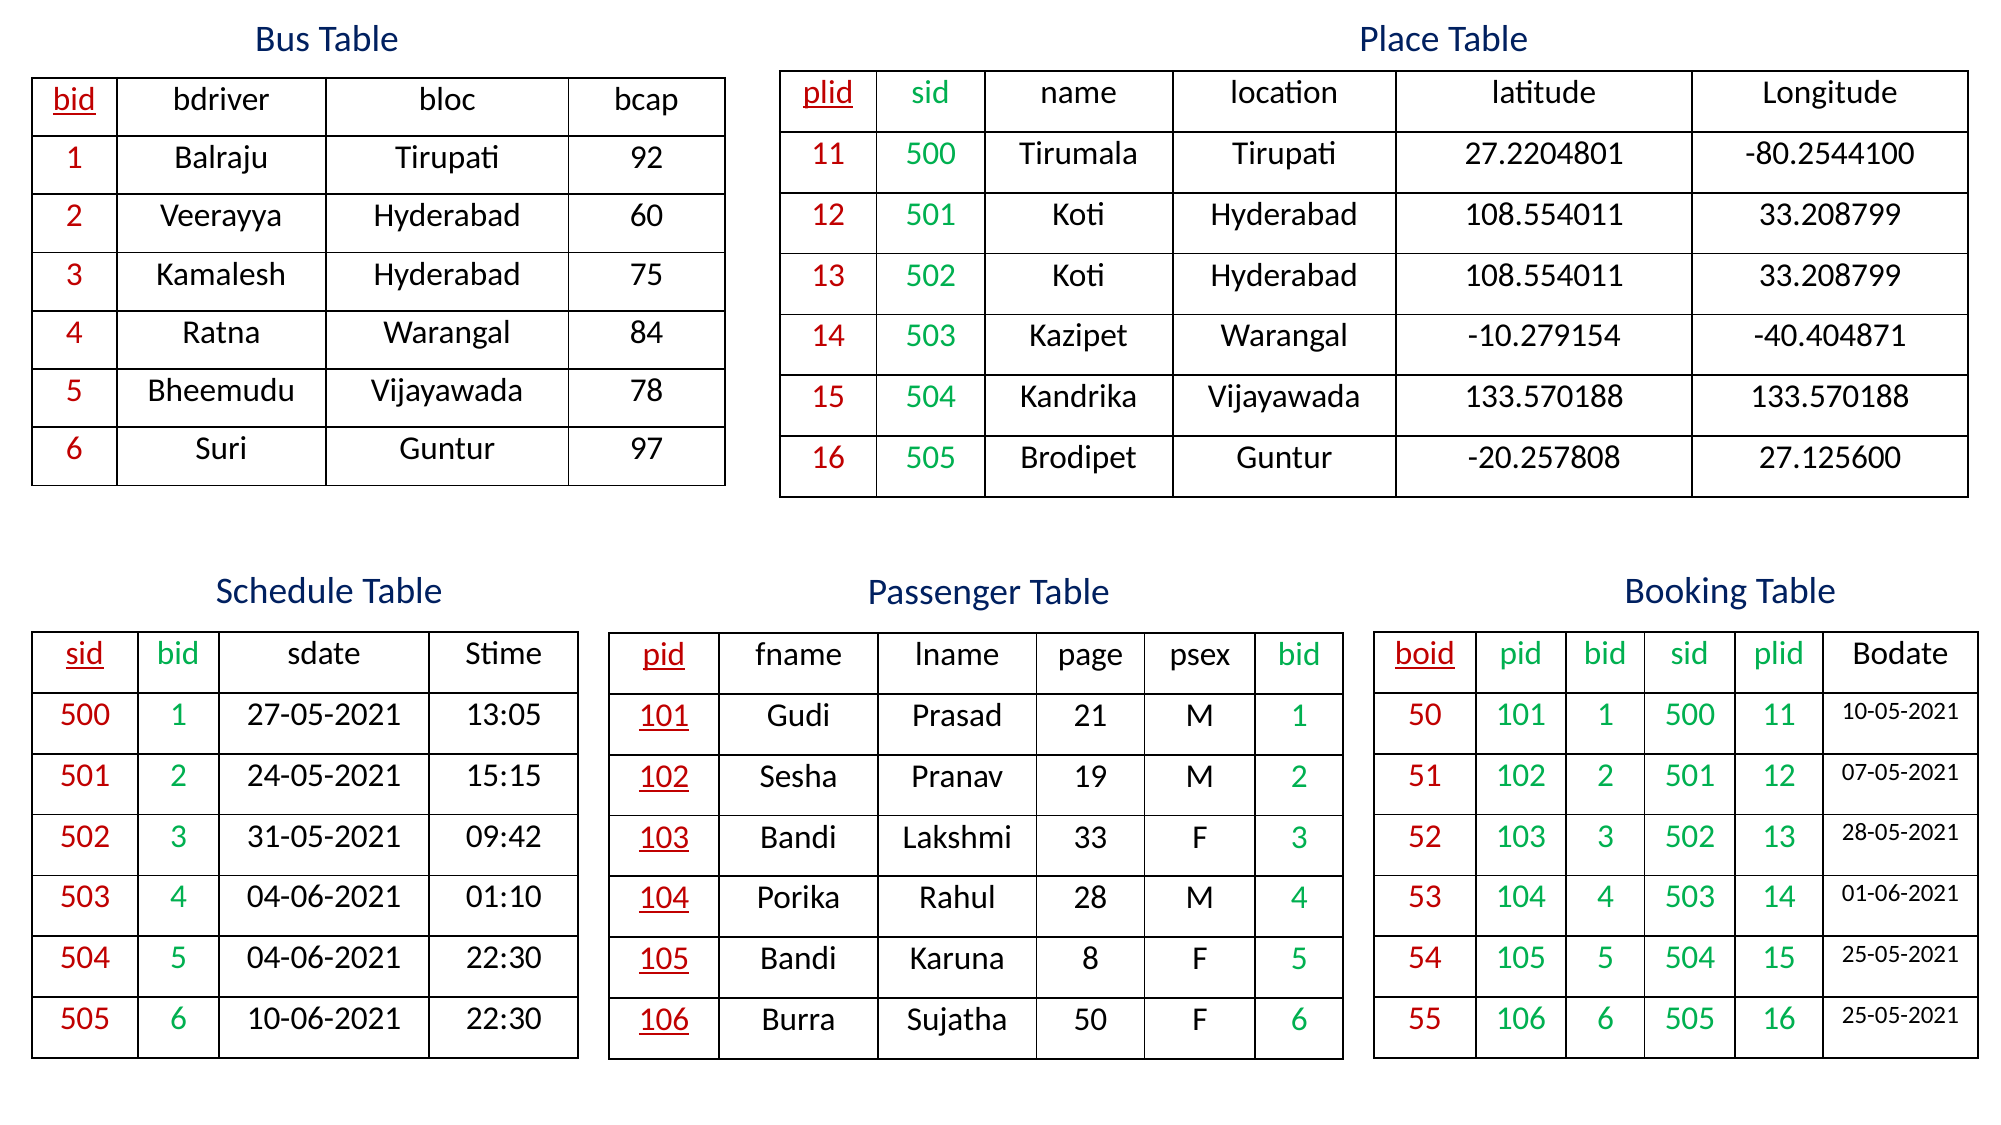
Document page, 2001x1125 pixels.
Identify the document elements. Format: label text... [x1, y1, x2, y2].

table_cell 502 [33, 815, 137, 875]
table_cell Suri [118, 428, 325, 485]
table_cell 500 [877, 133, 984, 192]
table_cell 504 [1645, 937, 1734, 996]
table_cell Balraju [118, 137, 325, 193]
table_cell 27-05-2021 [220, 694, 428, 753]
table_header Bodate [1824, 633, 1977, 692]
table_cell Vijayawada [1174, 376, 1395, 435]
table_header Longitude [1693, 72, 1967, 131]
table_header bdriver [118, 79, 325, 135]
table_cell 102 [1477, 755, 1565, 814]
table_cell Koti [986, 254, 1172, 314]
table_cell 31-05-2021 [220, 815, 428, 875]
table_cell 22:30 [430, 937, 577, 996]
table_cell 502 [877, 254, 984, 314]
table_cell 13 [781, 254, 876, 314]
table_cell 3 [1567, 815, 1644, 875]
table_cell 5 [1567, 937, 1644, 996]
table_cell 106 [1477, 998, 1565, 1057]
table_cell 2 [139, 755, 218, 814]
table_cell 5 [139, 937, 218, 996]
table_header pid [1477, 633, 1565, 692]
table_cell 6 [1256, 999, 1342, 1058]
table_cell 28-05-2021 [1824, 815, 1977, 875]
table_cell 12 [781, 194, 876, 253]
table_cell Guntur [1174, 437, 1395, 496]
table_cell 28 [1037, 877, 1144, 936]
table_cell Lakshmi [879, 816, 1036, 875]
table_cell 1 [33, 137, 116, 193]
table_cell Porika [720, 877, 877, 936]
table_cell 10-05-2021 [1824, 694, 1977, 753]
table_cell 500 [33, 694, 137, 753]
table_cell Gudi [720, 695, 877, 754]
table_cell 53 [1375, 876, 1475, 935]
table_cell 60 [569, 195, 724, 252]
table_cell 504 [877, 376, 984, 435]
table_cell F [1145, 938, 1254, 997]
table_cell 33.208799 [1693, 194, 1967, 253]
table_cell Hyderabad [1174, 254, 1395, 314]
table_cell -40.404871 [1693, 315, 1967, 374]
table_cell 503 [1645, 876, 1734, 935]
table_cell 503 [33, 876, 137, 935]
table_cell 102 [610, 756, 718, 815]
table_cell M [1145, 877, 1254, 936]
table_cell M [1145, 695, 1254, 754]
table_header plid [1736, 633, 1822, 692]
table_cell 50 [1375, 694, 1475, 753]
table_cell Kandrika [986, 376, 1172, 435]
table_cell 501 [877, 194, 984, 253]
table_cell Veerayya [118, 195, 325, 252]
table_cell Hyderabad [327, 253, 568, 310]
table_cell 4 [33, 312, 116, 368]
table_cell 505 [877, 437, 984, 496]
table_cell 15:15 [430, 755, 577, 814]
table_header sdate [220, 633, 428, 692]
table_cell 2 [1256, 756, 1342, 815]
table_cell 25-05-2021 [1824, 998, 1977, 1057]
table_cell 25-05-2021 [1824, 937, 1977, 996]
table_cell 16 [781, 437, 876, 496]
text_box Booking Table [1609, 559, 1852, 619]
table_cell M [1145, 756, 1254, 815]
text_box Bus Table [240, 6, 414, 67]
table_cell 2 [1567, 755, 1644, 814]
table_cell 8 [1037, 938, 1144, 997]
table_cell 78 [569, 370, 724, 426]
table_cell 55 [1375, 998, 1475, 1057]
table_cell Bandi [720, 816, 877, 875]
table_cell 75 [569, 253, 724, 310]
table_header bid [139, 633, 218, 692]
table_cell 1 [1567, 694, 1644, 753]
table_cell 11 [781, 133, 876, 192]
table_cell 104 [610, 877, 718, 936]
table_cell -80.2544100 [1693, 133, 1967, 192]
table_header Stime [430, 633, 577, 692]
table_cell 4 [1256, 877, 1342, 936]
table_cell 505 [1645, 998, 1734, 1057]
table_cell 6 [1567, 998, 1644, 1057]
table_header sid [877, 72, 984, 131]
table_cell 16 [1736, 998, 1822, 1057]
table_cell 501 [33, 755, 137, 814]
table_cell Bandi [720, 938, 877, 997]
table_cell 07-05-2021 [1824, 755, 1977, 814]
table_cell 51 [1375, 755, 1475, 814]
table_cell 108.554011 [1397, 194, 1691, 253]
table_header bcap [569, 79, 724, 135]
table_cell Sujatha [879, 999, 1036, 1058]
table_cell Hyderabad [1174, 194, 1395, 253]
table_cell 5 [1256, 938, 1342, 997]
table_cell 09:42 [430, 815, 577, 875]
table_cell 3 [139, 815, 218, 875]
table_cell 15 [1736, 937, 1822, 996]
table_header lname [879, 634, 1036, 693]
table_cell Tirupati [1174, 133, 1395, 192]
table_header sid [1645, 633, 1734, 692]
table_cell Karuna [879, 938, 1036, 997]
table_cell 01-06-2021 [1824, 876, 1977, 935]
table_cell Rahul [879, 877, 1036, 936]
table_header sid [33, 633, 137, 692]
table_cell 11 [1736, 694, 1822, 753]
table_cell Sesha [720, 756, 877, 815]
table_cell -20.257808 [1397, 437, 1691, 496]
table_cell 52 [1375, 815, 1475, 875]
table_cell 504 [33, 937, 137, 996]
table_cell Koti [986, 194, 1172, 253]
table_header location [1174, 72, 1395, 131]
table_cell 101 [610, 695, 718, 754]
text_box Place Table [1344, 6, 1544, 67]
table_cell 27.2204801 [1397, 133, 1691, 192]
table_cell 6 [139, 998, 218, 1057]
table_cell 04-06-2021 [220, 937, 428, 996]
table_cell Burra [720, 999, 877, 1058]
table_cell Hyderabad [327, 195, 568, 252]
table_header bid [1256, 634, 1342, 693]
table_cell 15 [781, 376, 876, 435]
table_cell Kamalesh [118, 253, 325, 310]
table_cell 4 [139, 876, 218, 935]
table_cell 01:10 [430, 876, 577, 935]
text_box Schedule Table [201, 559, 458, 619]
text_box Passenger Table [853, 559, 1126, 620]
table_cell 502 [1645, 815, 1734, 875]
table_cell Guntur [327, 428, 568, 485]
table_header plid [781, 72, 876, 131]
table_header page [1037, 634, 1144, 693]
table_cell Warangal [1174, 315, 1395, 374]
table_cell 14 [781, 315, 876, 374]
table_header pid [610, 634, 718, 693]
table_cell 33.208799 [1693, 254, 1967, 314]
table_cell 3 [33, 253, 116, 310]
table_cell 21 [1037, 695, 1144, 754]
table_cell 501 [1645, 755, 1734, 814]
table_cell -10.279154 [1397, 315, 1691, 374]
table_cell 106 [610, 999, 718, 1058]
table_cell Warangal [327, 312, 568, 368]
table_cell 505 [33, 998, 137, 1057]
table_header bloc [327, 79, 568, 135]
table_cell 54 [1375, 937, 1475, 996]
table_cell 12 [1736, 755, 1822, 814]
table_cell 503 [877, 315, 984, 374]
table_header bid [1567, 633, 1644, 692]
table_cell 24-05-2021 [220, 755, 428, 814]
table_cell Kazipet [986, 315, 1172, 374]
table_cell 104 [1477, 876, 1565, 935]
table_header boid [1375, 633, 1475, 692]
table_cell 13 [1736, 815, 1822, 875]
table_cell 14 [1736, 876, 1822, 935]
table_cell 13:05 [430, 694, 577, 753]
table_cell 105 [610, 938, 718, 997]
table_cell Bheemudu [118, 370, 325, 426]
table_cell Tirupati [327, 137, 568, 193]
table_cell 04-06-2021 [220, 876, 428, 935]
table_cell 133.570188 [1397, 376, 1691, 435]
table_cell 3 [1256, 816, 1342, 875]
table_header bid [33, 79, 116, 135]
table_cell 22:30 [430, 998, 577, 1057]
table_cell 103 [1477, 815, 1565, 875]
table_cell 5 [33, 370, 116, 426]
table_cell 33 [1037, 816, 1144, 875]
table_cell Brodipet [986, 437, 1172, 496]
table_cell 2 [33, 195, 116, 252]
table_cell F [1145, 999, 1254, 1058]
table_header psex [1145, 634, 1254, 693]
table_cell Tirumala [986, 133, 1172, 192]
table_header latitude [1397, 72, 1691, 131]
table_cell 1 [1256, 695, 1342, 754]
table_cell 27.125600 [1693, 437, 1967, 496]
table_header name [986, 72, 1172, 131]
table_cell 500 [1645, 694, 1734, 753]
table_cell 50 [1037, 999, 1144, 1058]
table_cell 4 [1567, 876, 1644, 935]
table_cell 108.554011 [1397, 254, 1691, 314]
table_cell 10-06-2021 [220, 998, 428, 1057]
table_cell 103 [610, 816, 718, 875]
table_cell Ratna [118, 312, 325, 368]
table_cell F [1145, 816, 1254, 875]
table_cell 84 [569, 312, 724, 368]
table_cell 105 [1477, 937, 1565, 996]
table_cell Prasad [879, 695, 1036, 754]
table_header fname [720, 634, 877, 693]
table_cell 97 [569, 428, 724, 485]
table_cell Vijayawada [327, 370, 568, 426]
table_cell 19 [1037, 756, 1144, 815]
table_cell 133.570188 [1693, 376, 1967, 435]
table_cell 101 [1477, 694, 1565, 753]
table_cell 92 [569, 137, 724, 193]
table_cell 6 [33, 428, 116, 485]
table_cell 1 [139, 694, 218, 753]
table_cell Pranav [879, 756, 1036, 815]
